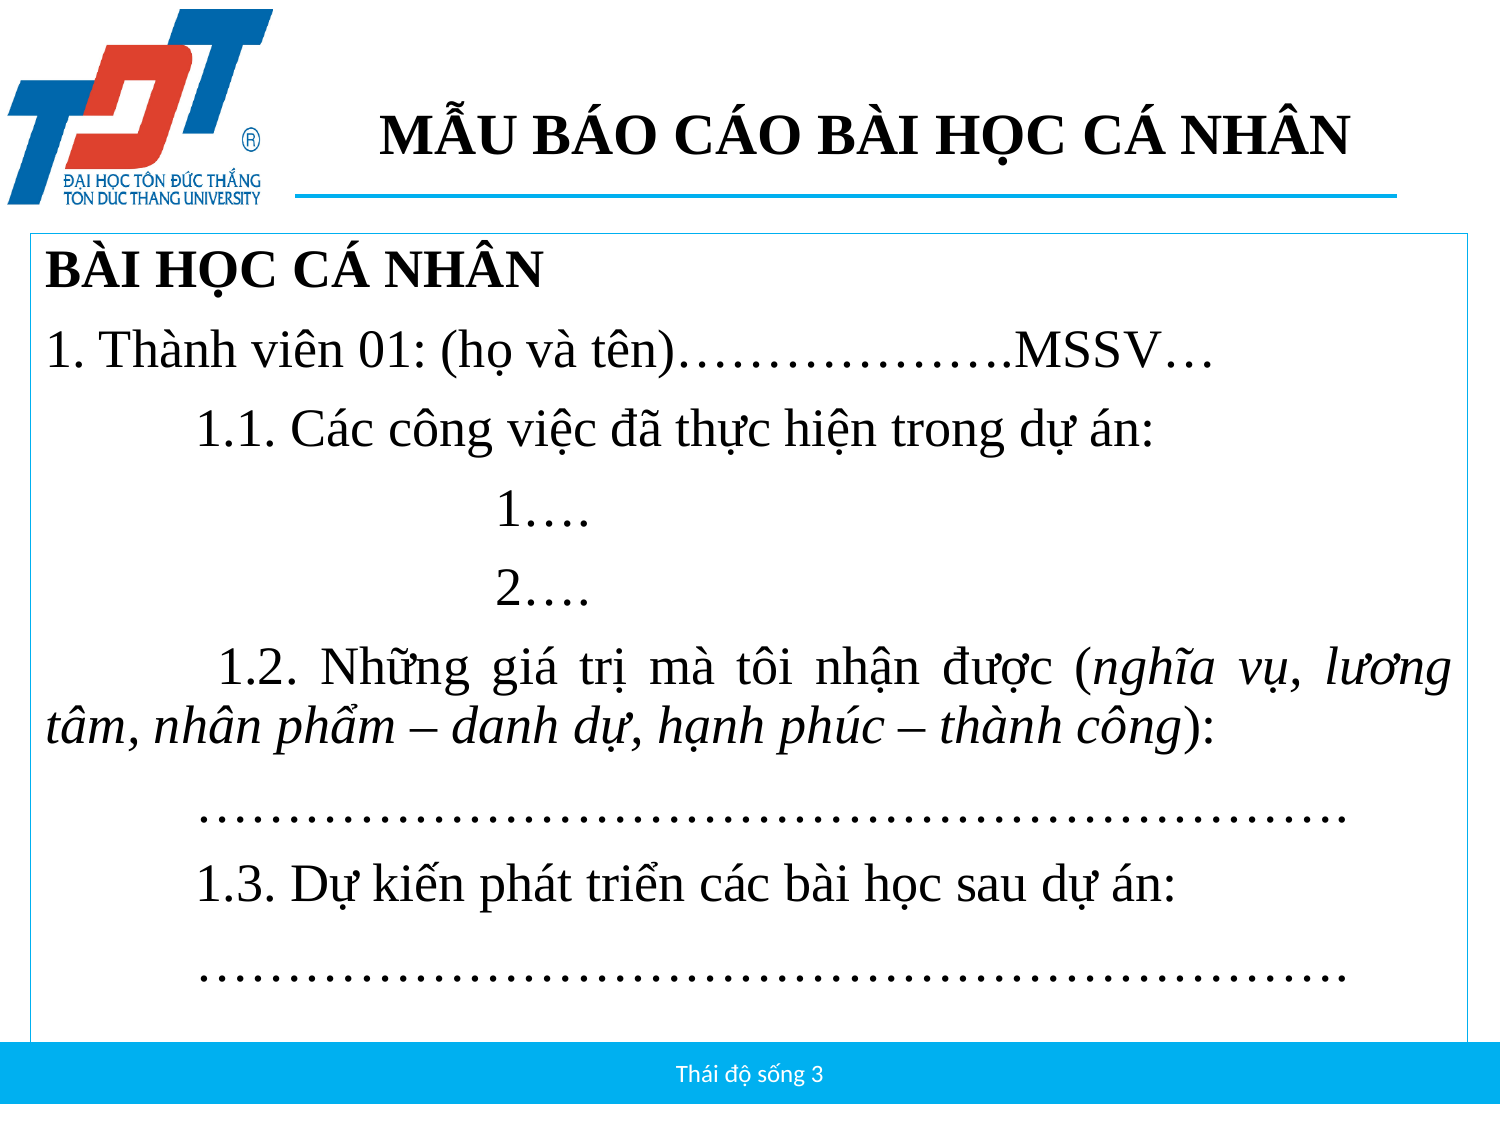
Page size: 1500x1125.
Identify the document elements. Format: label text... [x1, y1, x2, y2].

list BÀI HỌC CÁ NHÂN 1. Thành viên 01: (họ và tên)……………….MSSV… 1.1. Các công việc đã thực hiện trong dự án: 1…. 2…. 1.2. Những giá trị mà tôi nhận được (nghĩa vụ, lương tâm, nhân phẩm – danh dự, hạnh phúc – thành công): ………………………………………………………. 1.3. Dự kiến phát triển các bài học sau dự án: ………………………………………………………. [30, 233, 1468, 1080]
footer Thái độ sống 3 [496, 1042, 1004, 1103]
picture [7, 9, 273, 205]
text_box MẪU BÁO CÁO BÀI HỌC CÁ NHÂN [364, 88, 1382, 174]
